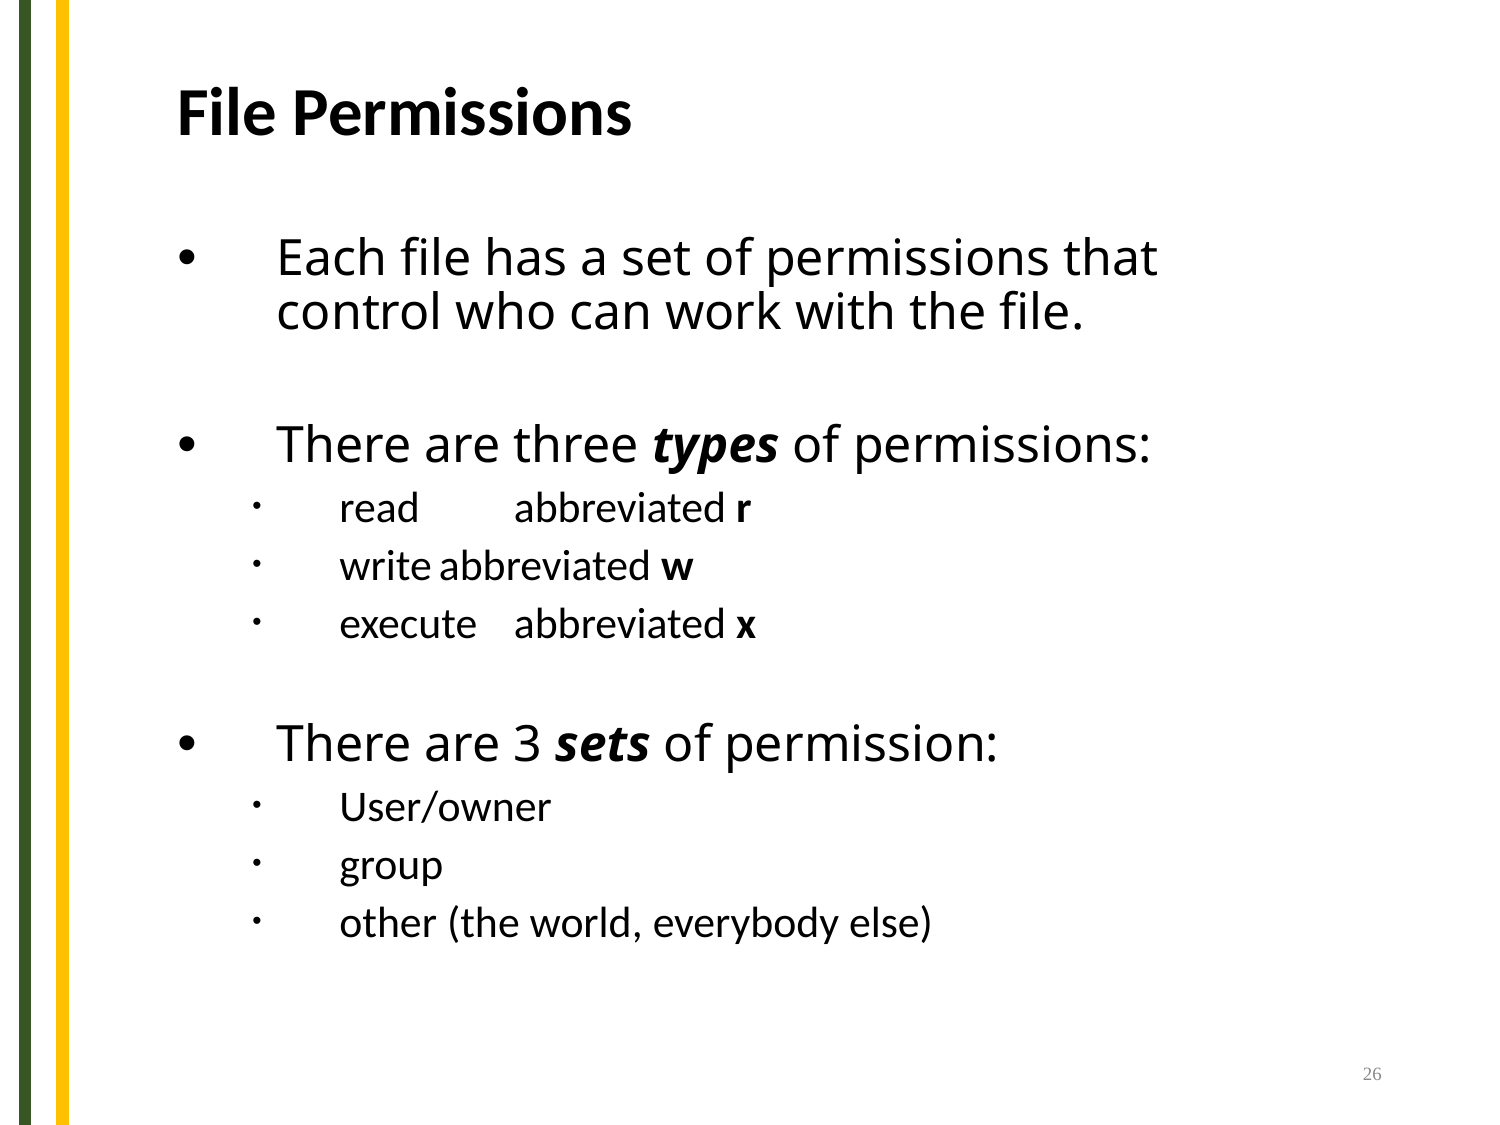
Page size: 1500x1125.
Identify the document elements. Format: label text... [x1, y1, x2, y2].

slide_number 26 [1059, 1042, 1397, 1103]
text_box File Permissions [162, 62, 1119, 157]
text_box Each file has a set of permissions that control who can work with the file. There are three types of permissions: read abbreviated r write abbreviated w execute abbreviated x There are 3 sets of permission: User/owner group other (the world, everybody else) [162, 224, 1313, 863]
